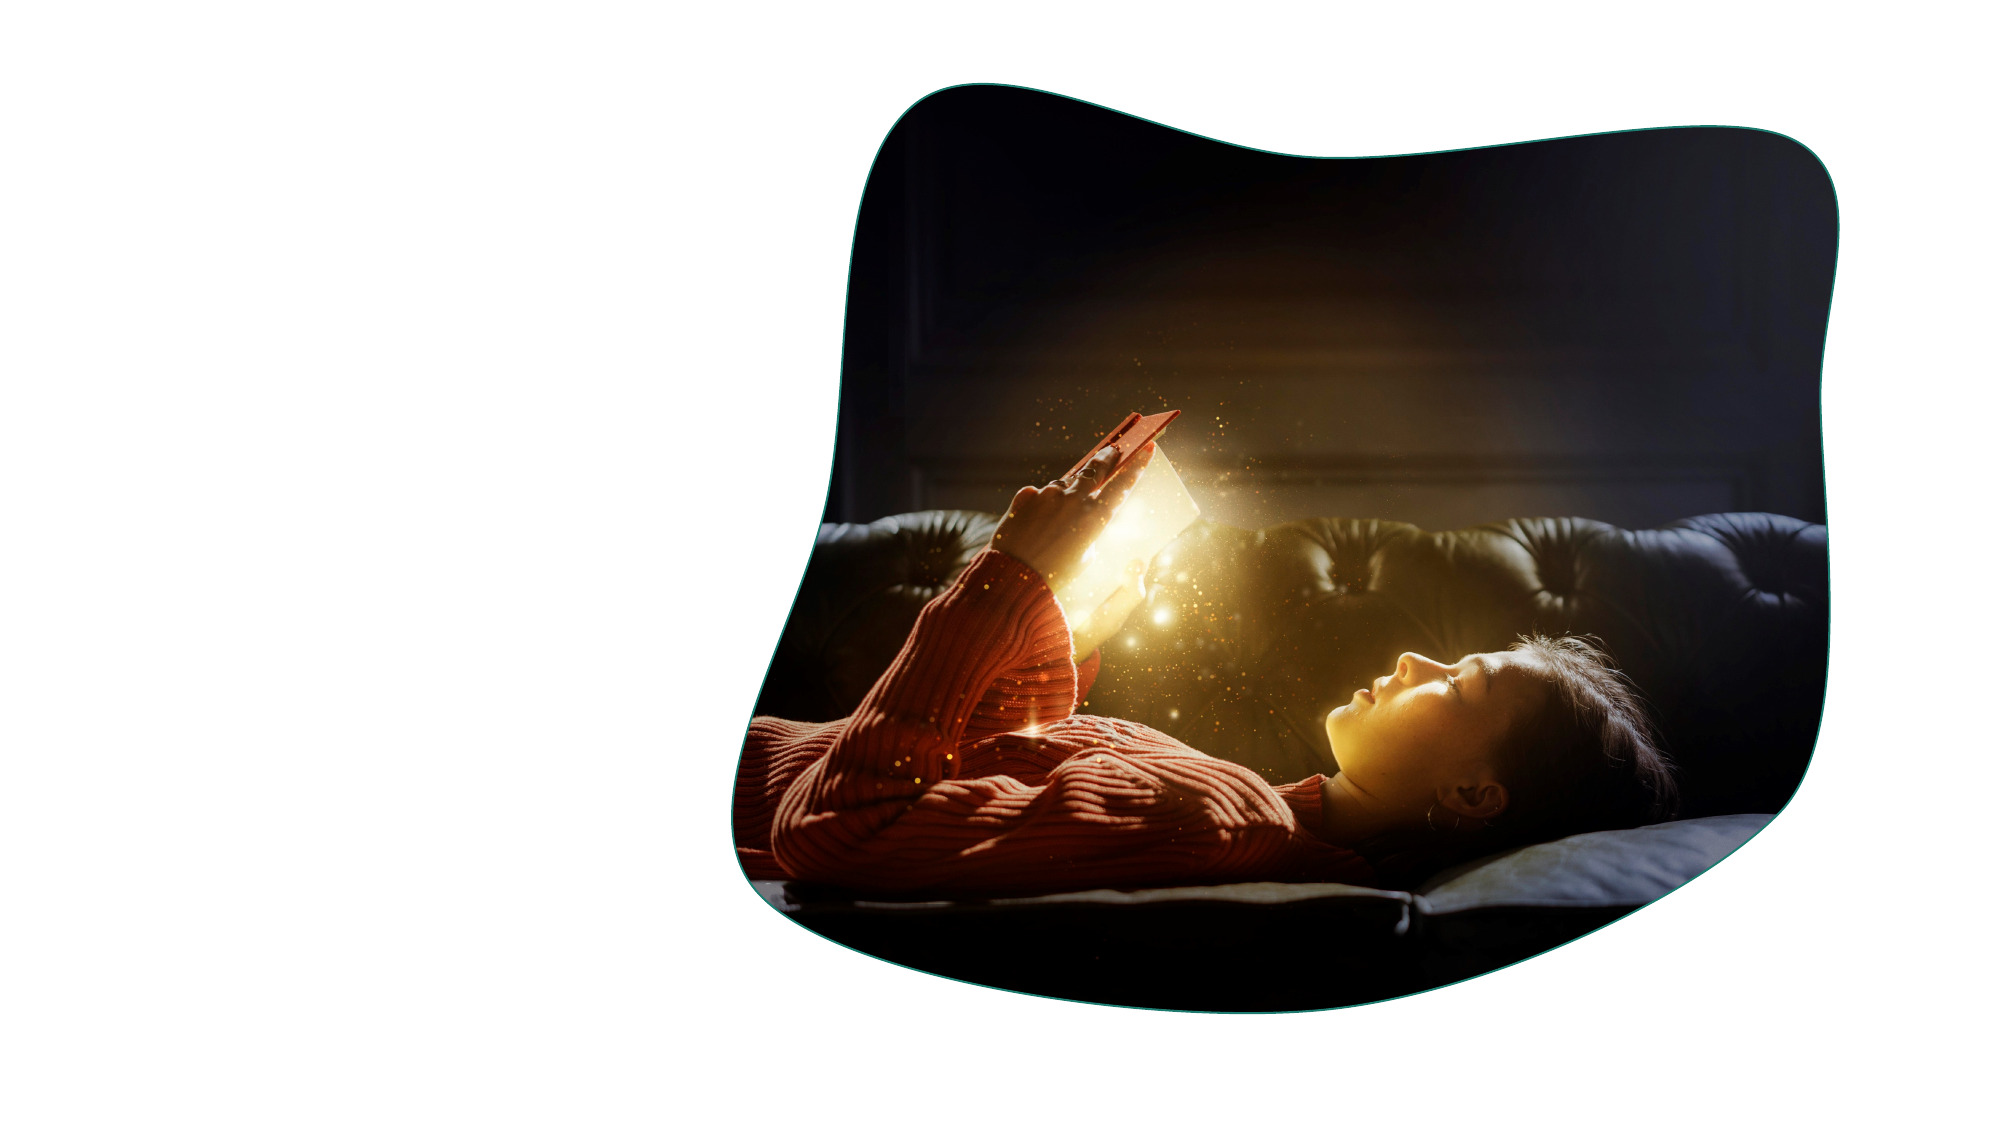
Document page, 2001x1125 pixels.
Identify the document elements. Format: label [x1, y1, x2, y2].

text_box [731, 82, 1840, 1015]
